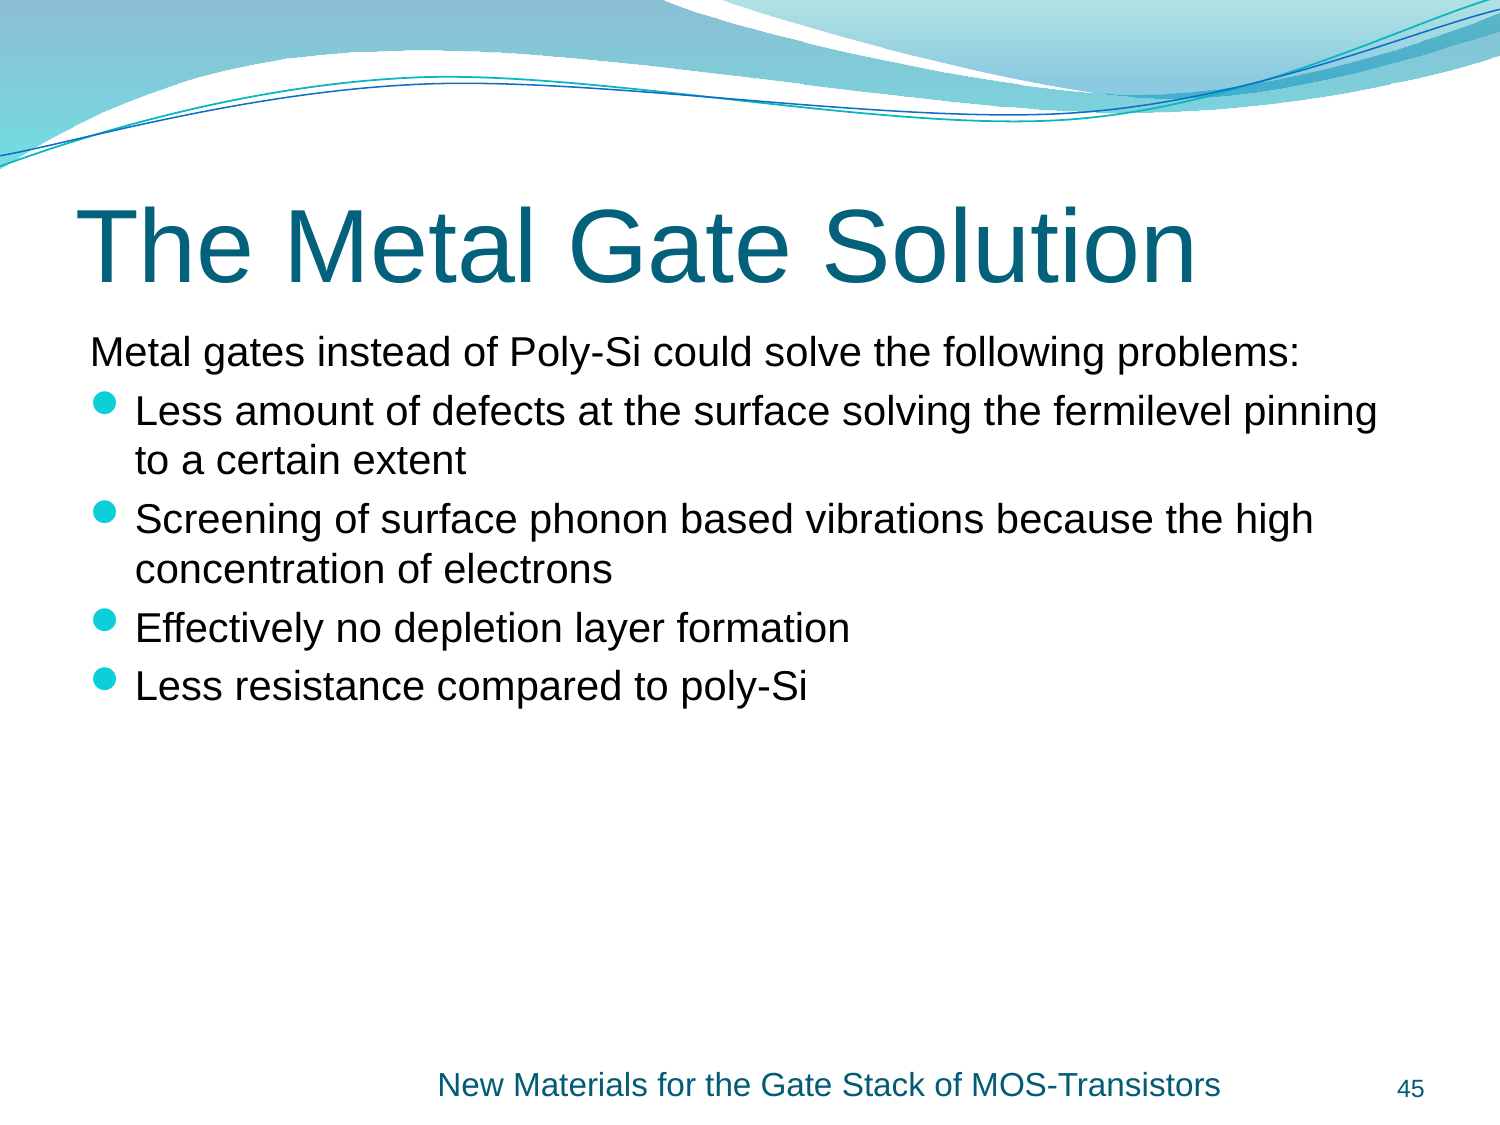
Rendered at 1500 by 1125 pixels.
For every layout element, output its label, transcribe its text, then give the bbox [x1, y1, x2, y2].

slide_number 45 [1299, 1042, 1425, 1103]
title The Metal Gate Solution [75, 115, 1425, 303]
list Metal gates instead of Poly-Si could solve the following problems: Less amount of defects at the surface solving the fermilevel pinning to a certain extent Screening of surface phonon based vibrations because the high concentration of electrons Effectively no depletion layer formation Less resistance compared to poly-Si [75, 317, 1425, 1038]
footer New Materials for the Gate Stack of MOS-Transistors [437, 1042, 1250, 1103]
